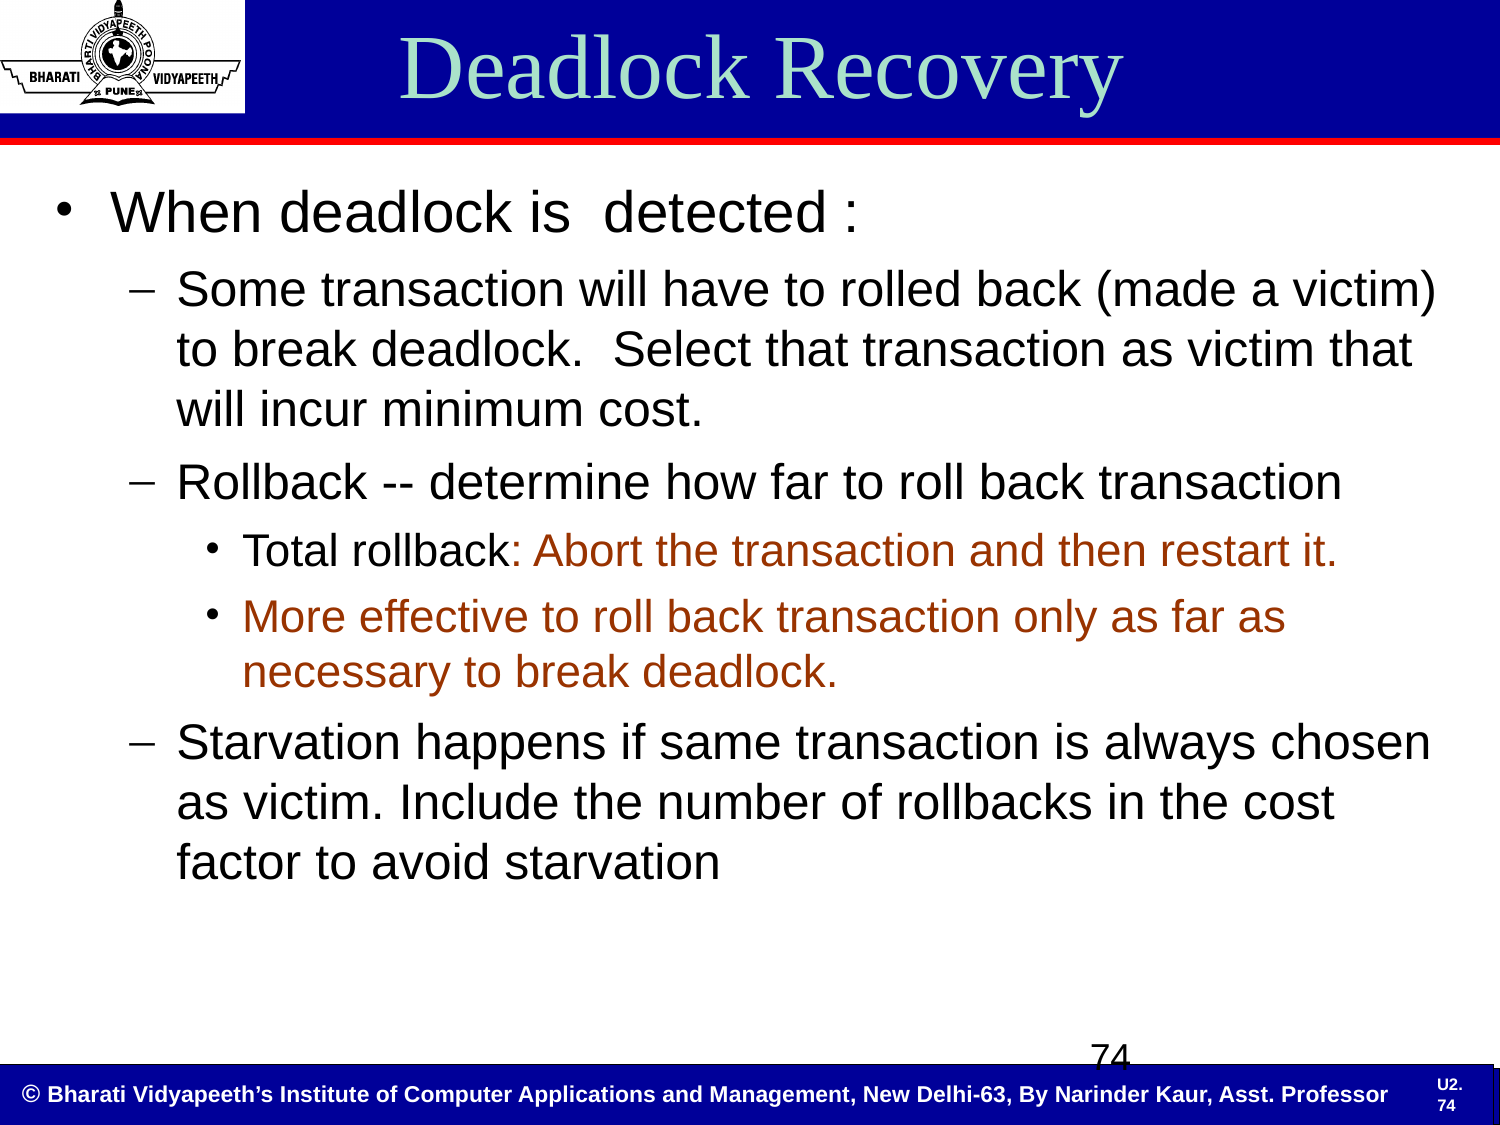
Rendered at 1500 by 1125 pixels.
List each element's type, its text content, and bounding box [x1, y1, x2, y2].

picture [0, 0, 87, 106]
slide_number 74 [1074, 1025, 1388, 1100]
title Deadlock Recovery [87, 0, 1438, 166]
list When deadlock is detected : Some transaction will have to rolled back (made a victim) to break deadlock. Select that transaction as victim that will incur minimum cost. Rollback -- determine how far to roll back transaction Total rollback: Abort the transaction and then restart it. More effective to roll back transaction only as far as necessary to break deadlock. Starvation happens if same transaction is always chosen as victim. Include the number of rollbacks in the cost factor to avoid starvation [39, 166, 1469, 1024]
